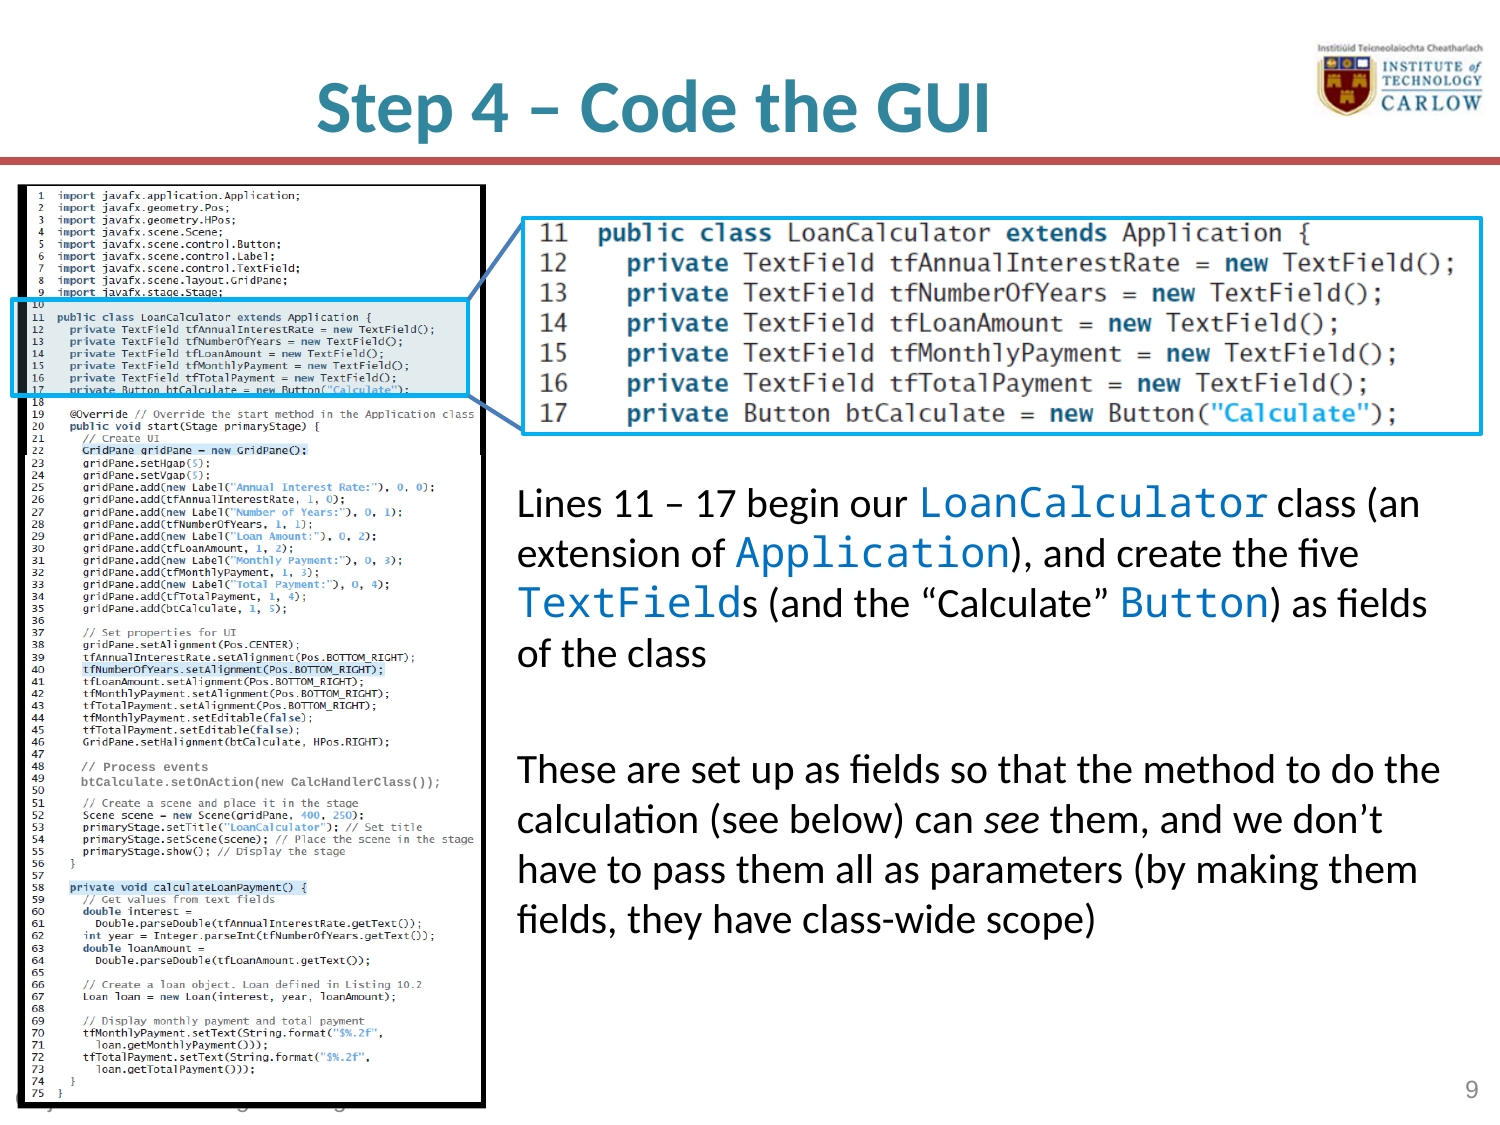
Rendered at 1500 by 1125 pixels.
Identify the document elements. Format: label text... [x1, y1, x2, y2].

title Step 4 – Code the GUI [74, 44, 1235, 162]
picture [526, 221, 1478, 431]
list Lines 11 – 17 begin our LoanCalculator class (an extension of Application), and create the five TextFields (and the “Calculate” Button) as fields of the class These are set up as fields so that the method to do the calculation (see below) can see them, and we don’t have to pass them all as parameters (by making them fields, they have class-wide scope) [501, 467, 1471, 1006]
slide_number 9 [1144, 1058, 1495, 1119]
picture [1298, 7, 1500, 149]
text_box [468, 219, 523, 300]
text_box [468, 395, 519, 432]
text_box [17, 184, 487, 1109]
